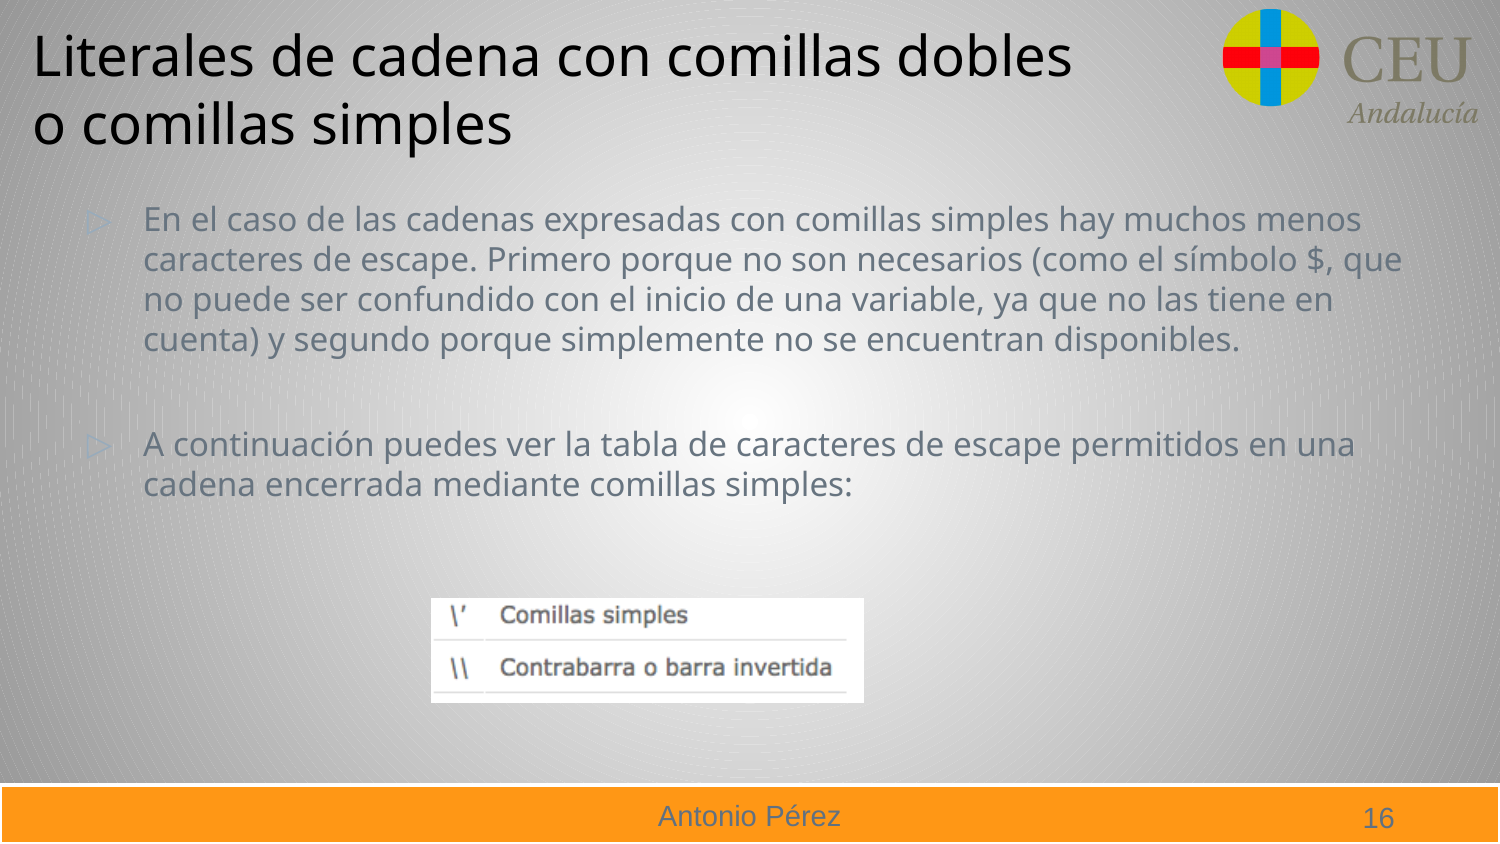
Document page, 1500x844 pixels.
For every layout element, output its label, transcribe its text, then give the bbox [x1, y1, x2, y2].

picture [430, 598, 865, 703]
picture [1210, 0, 1495, 139]
title Literales de cadena con comillas dobles o comillas simples [17, 29, 1117, 171]
slide_number 16 [1347, 792, 1438, 844]
list En el caso de las cadenas expresadas con comillas simples hay muchos menos caracteres de escape. Primero porque no son necesarios (como el símbolo $, que no puede ser confundido con el inicio de una variable, ya que no las tiene en cuenta) y segundo porque simplemente no se encuentran disponibles. A continuación puedes ver la tabla de caracteres de escape permitidos en una cadena encerrada mediante comillas simples: [53, 183, 1424, 767]
